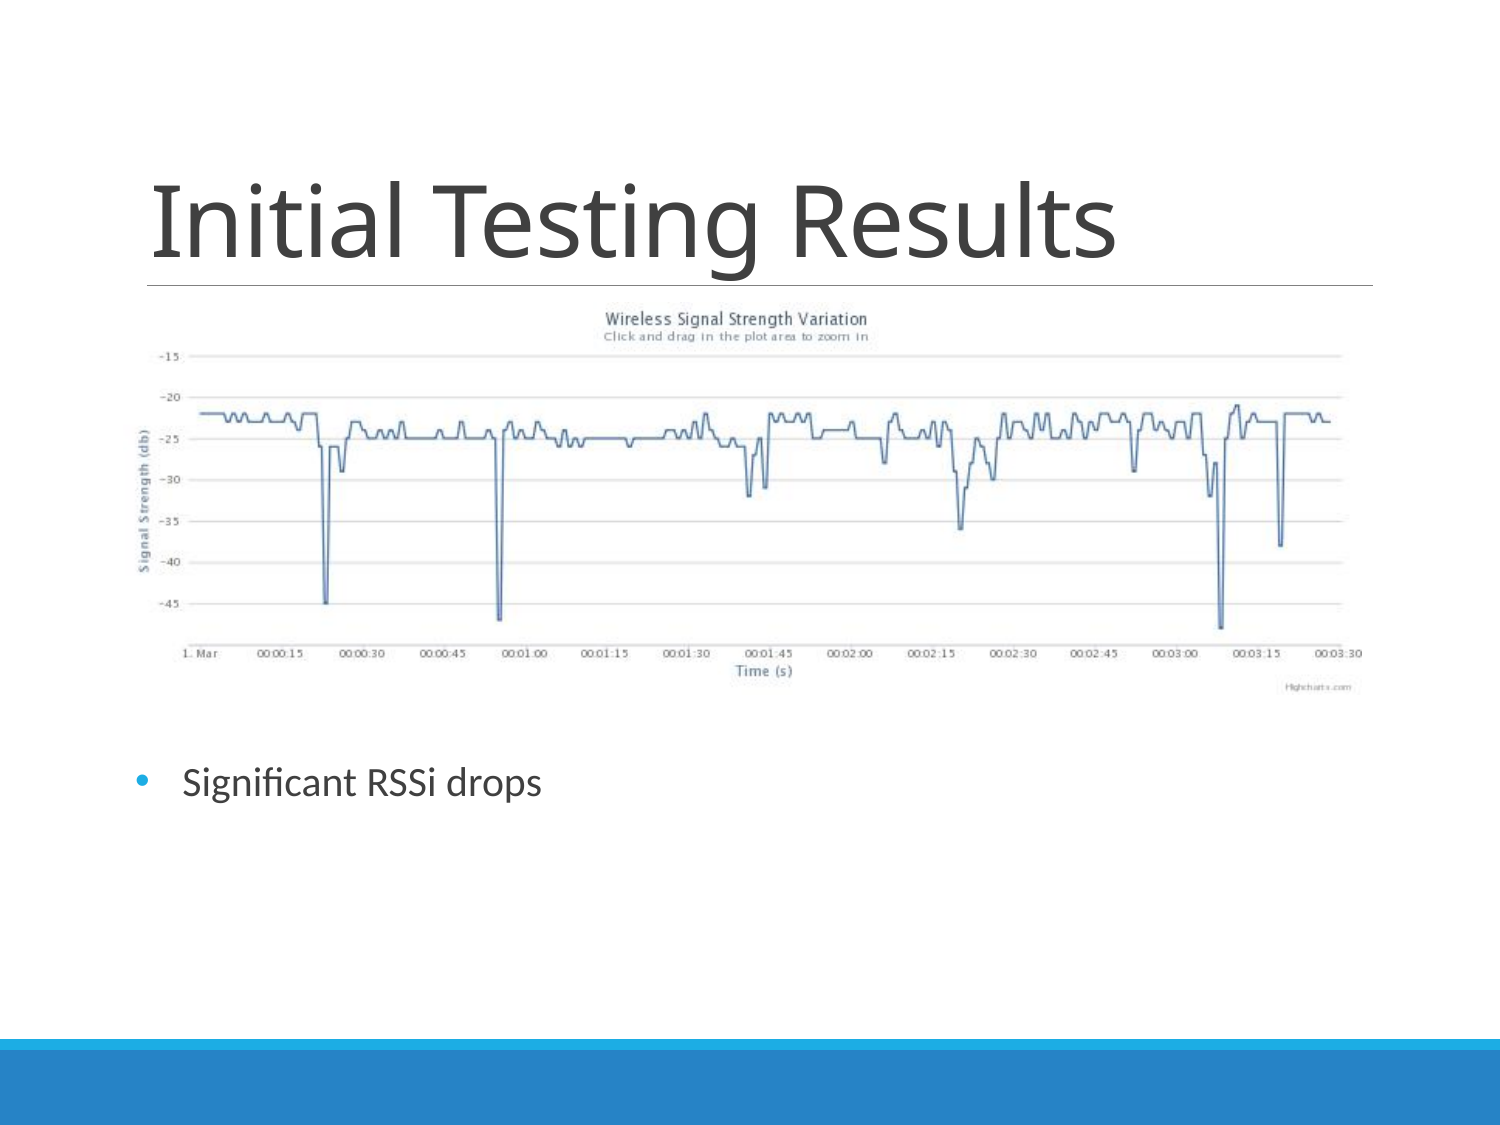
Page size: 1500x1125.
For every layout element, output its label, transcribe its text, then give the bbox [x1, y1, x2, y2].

title Initial Testing Results [135, 47, 1373, 285]
list Significant RSSi drops [135, 302, 1373, 963]
picture [123, 302, 1362, 695]
